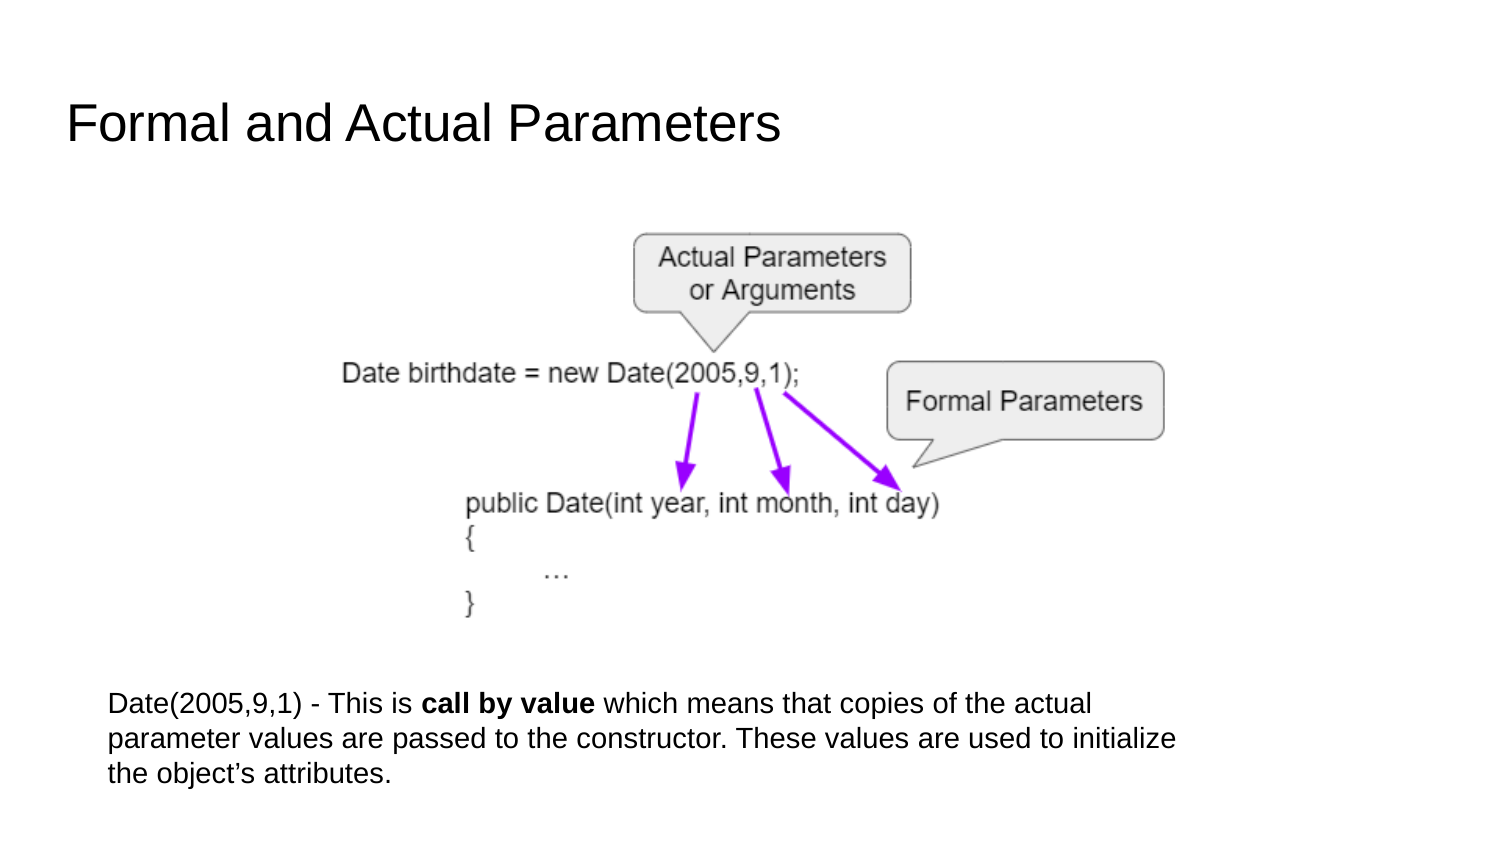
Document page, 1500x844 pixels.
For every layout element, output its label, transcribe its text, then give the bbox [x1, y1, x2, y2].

title Formal and Actual Parameters [51, 72, 1449, 167]
picture [309, 209, 1190, 635]
text_box Date(2005,9,1) - This is call by value which means that copies of the actual parameter values are passed to the constructor. These values are used to initialize the object’s attributes. [92, 669, 1202, 805]
